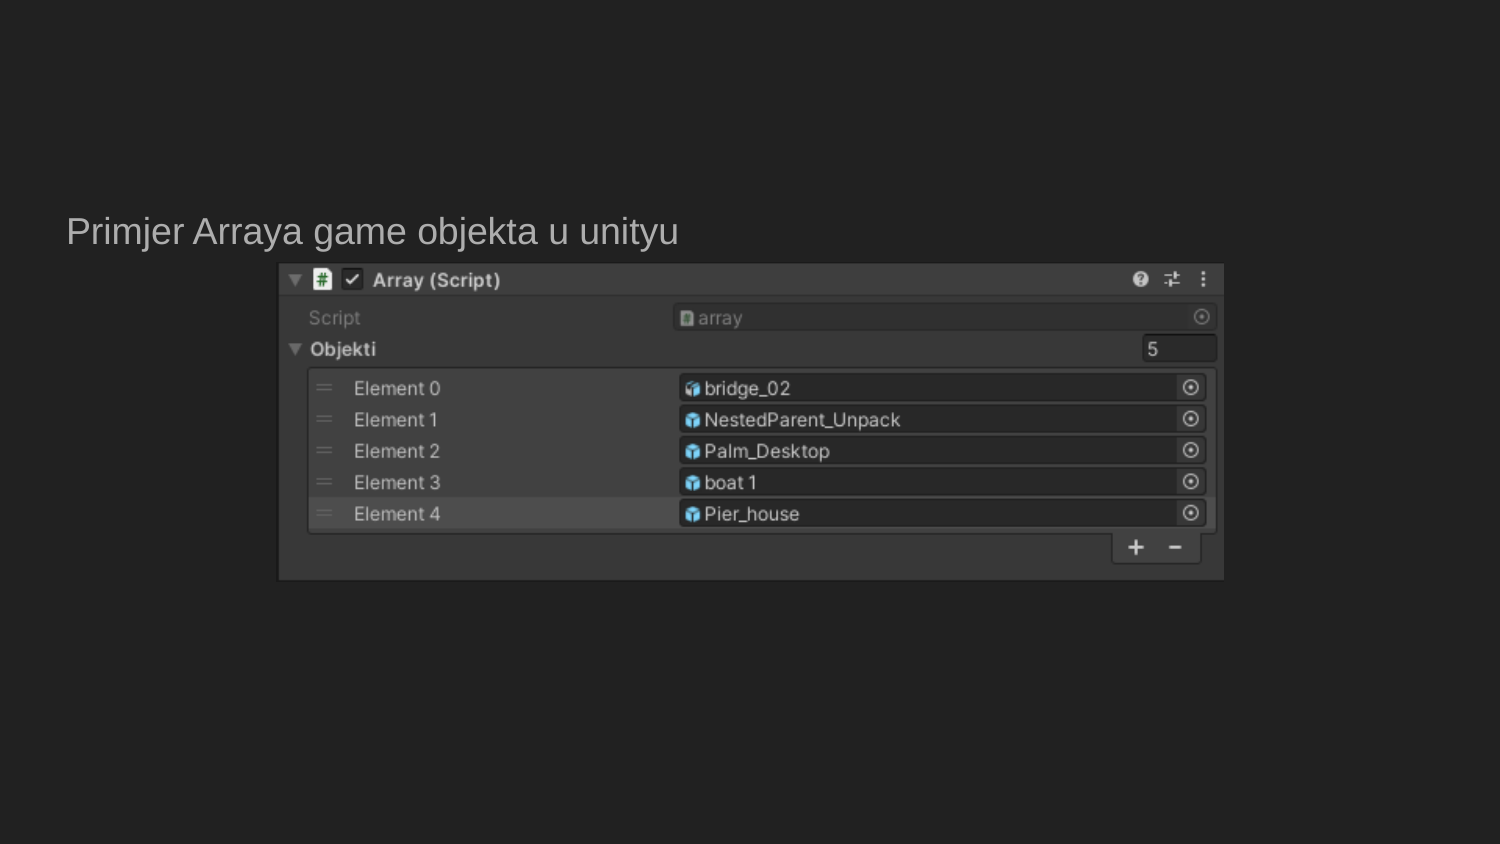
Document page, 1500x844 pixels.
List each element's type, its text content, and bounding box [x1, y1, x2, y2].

picture [276, 262, 1224, 582]
list Primjer Arraya game objekta u unityu [51, 189, 1449, 750]
